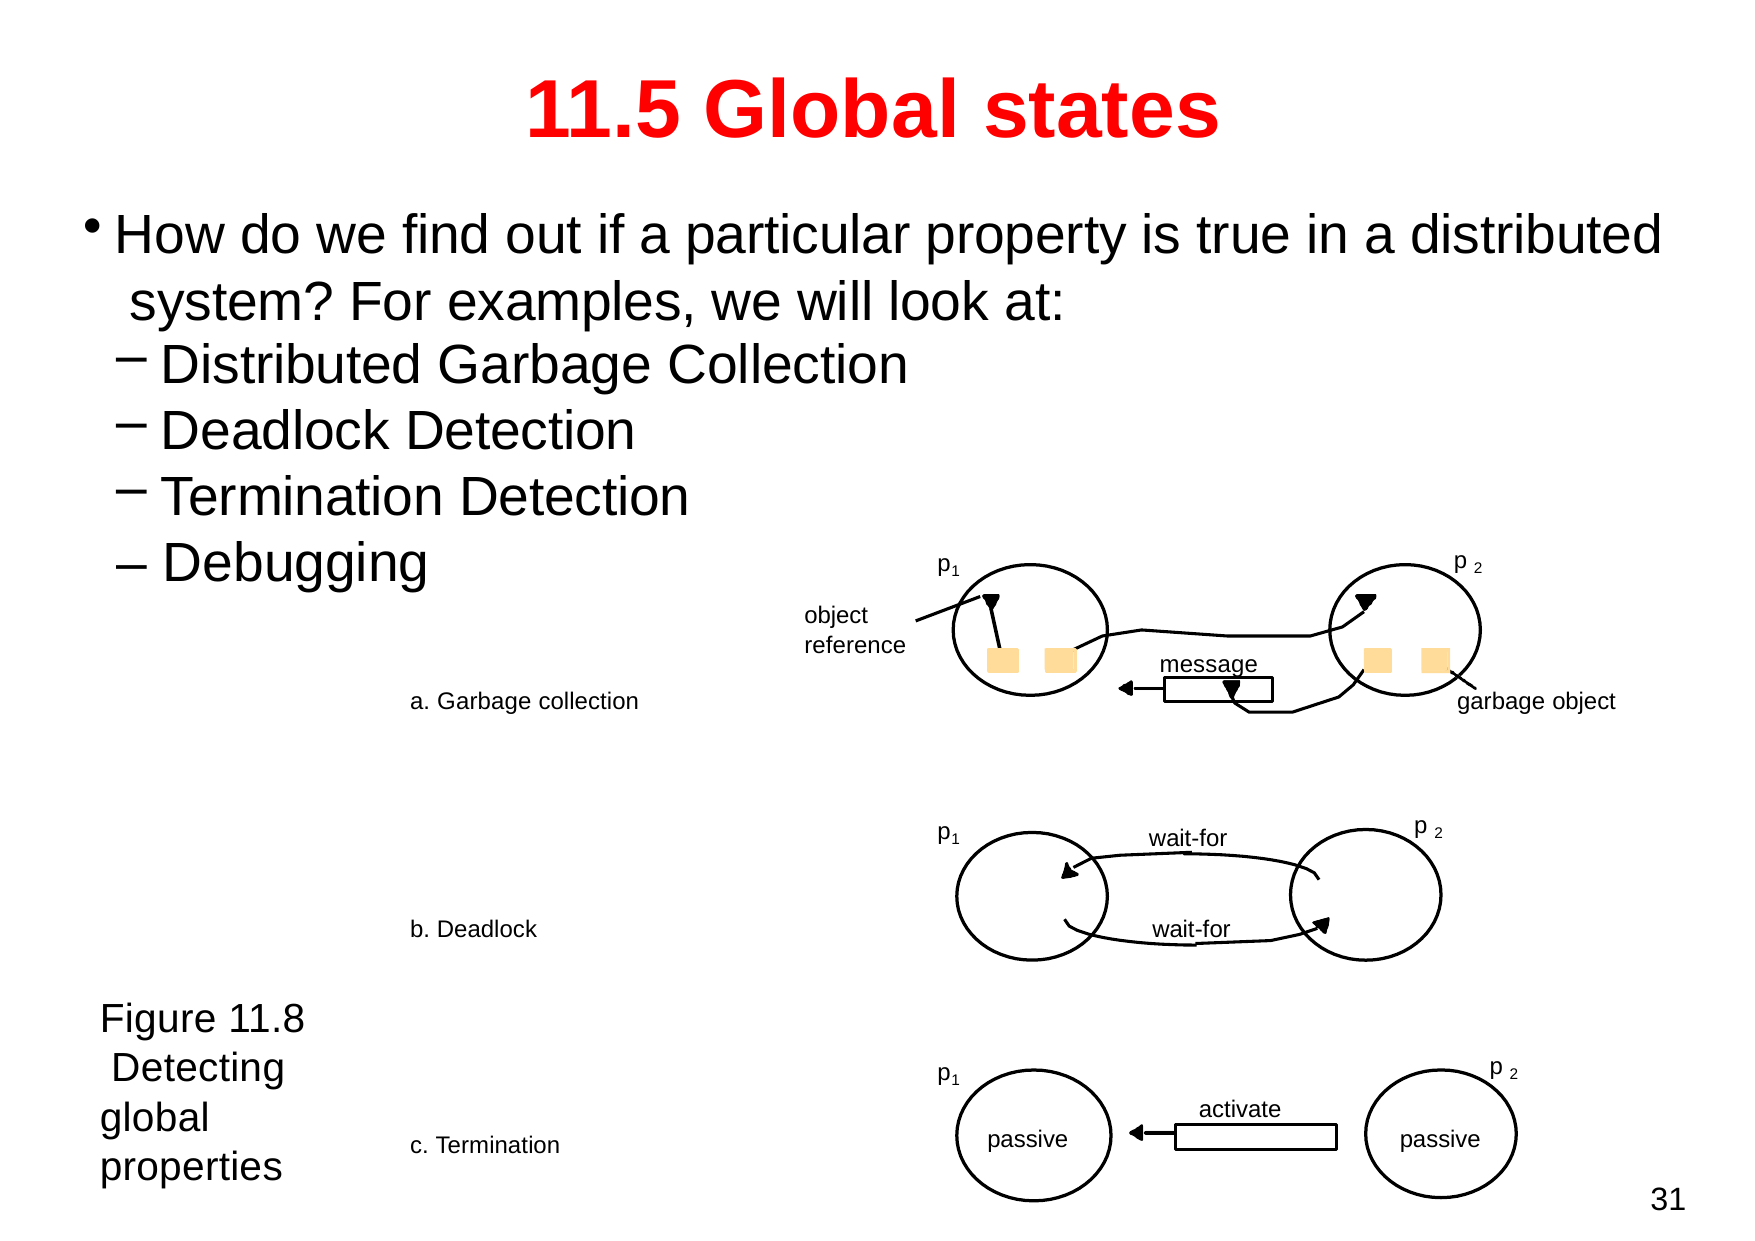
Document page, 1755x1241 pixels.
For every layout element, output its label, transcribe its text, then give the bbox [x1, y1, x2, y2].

text_box [1365, 1069, 1517, 1198]
text_box [1184, 853, 1320, 880]
text_box [1061, 862, 1079, 879]
text_box wait-for [1146, 819, 1231, 851]
text_box [1235, 928, 1318, 942]
text_box [1222, 680, 1241, 699]
text_box object reference [802, 597, 910, 659]
text_box p 2 [1487, 1045, 1520, 1083]
text_box [1227, 669, 1364, 713]
text_box p 2 [1451, 539, 1484, 577]
text_box p 2 [1412, 804, 1445, 842]
text_box p1 [935, 1051, 964, 1089]
text_box [1329, 564, 1481, 696]
text_box [1365, 649, 1391, 671]
text_box passive [985, 1121, 1072, 1153]
text_box [982, 594, 1000, 611]
text_box [956, 1070, 1112, 1201]
text_box a. Garbage collection [407, 682, 643, 714]
text_box p1 [935, 810, 964, 848]
text_box passive [1397, 1121, 1485, 1153]
text_box [1421, 648, 1477, 690]
text_box c. Termination [407, 1127, 567, 1159]
text_box Figure 11.8 Detecting [97, 989, 311, 1090]
text_box message [1157, 646, 1261, 678]
text_box [1164, 677, 1273, 702]
text_box garbage object [1455, 682, 1621, 714]
title 11.5 Global states [523, 52, 1231, 194]
text_box [1129, 1124, 1174, 1141]
text_box [1355, 594, 1377, 611]
text_box – Debugging [114, 524, 430, 593]
text_box [956, 832, 1108, 961]
text_box [1312, 917, 1330, 934]
text_box b. Deadlock [407, 911, 541, 943]
text_box wait-for [1150, 911, 1235, 943]
text_box [1118, 680, 1164, 696]
text_box [1175, 1124, 1337, 1150]
text_box [953, 564, 1108, 696]
text_box [1046, 649, 1076, 671]
slide_number 31 [1646, 1179, 1691, 1241]
text_box [989, 649, 1018, 671]
text_box activate [1196, 1090, 1285, 1122]
text_box p1 [935, 542, 964, 580]
text_box global properties [97, 1088, 286, 1189]
text_box [1290, 829, 1442, 961]
text_box How do we find out if a particular property is true in a distributed system? For examples, we will look at: Distributed Garbage Collection Deadlock Detection Termination Detection [80, 194, 1672, 527]
text_box [1073, 852, 1192, 868]
text_box [1074, 611, 1364, 651]
text_box [1064, 919, 1197, 946]
